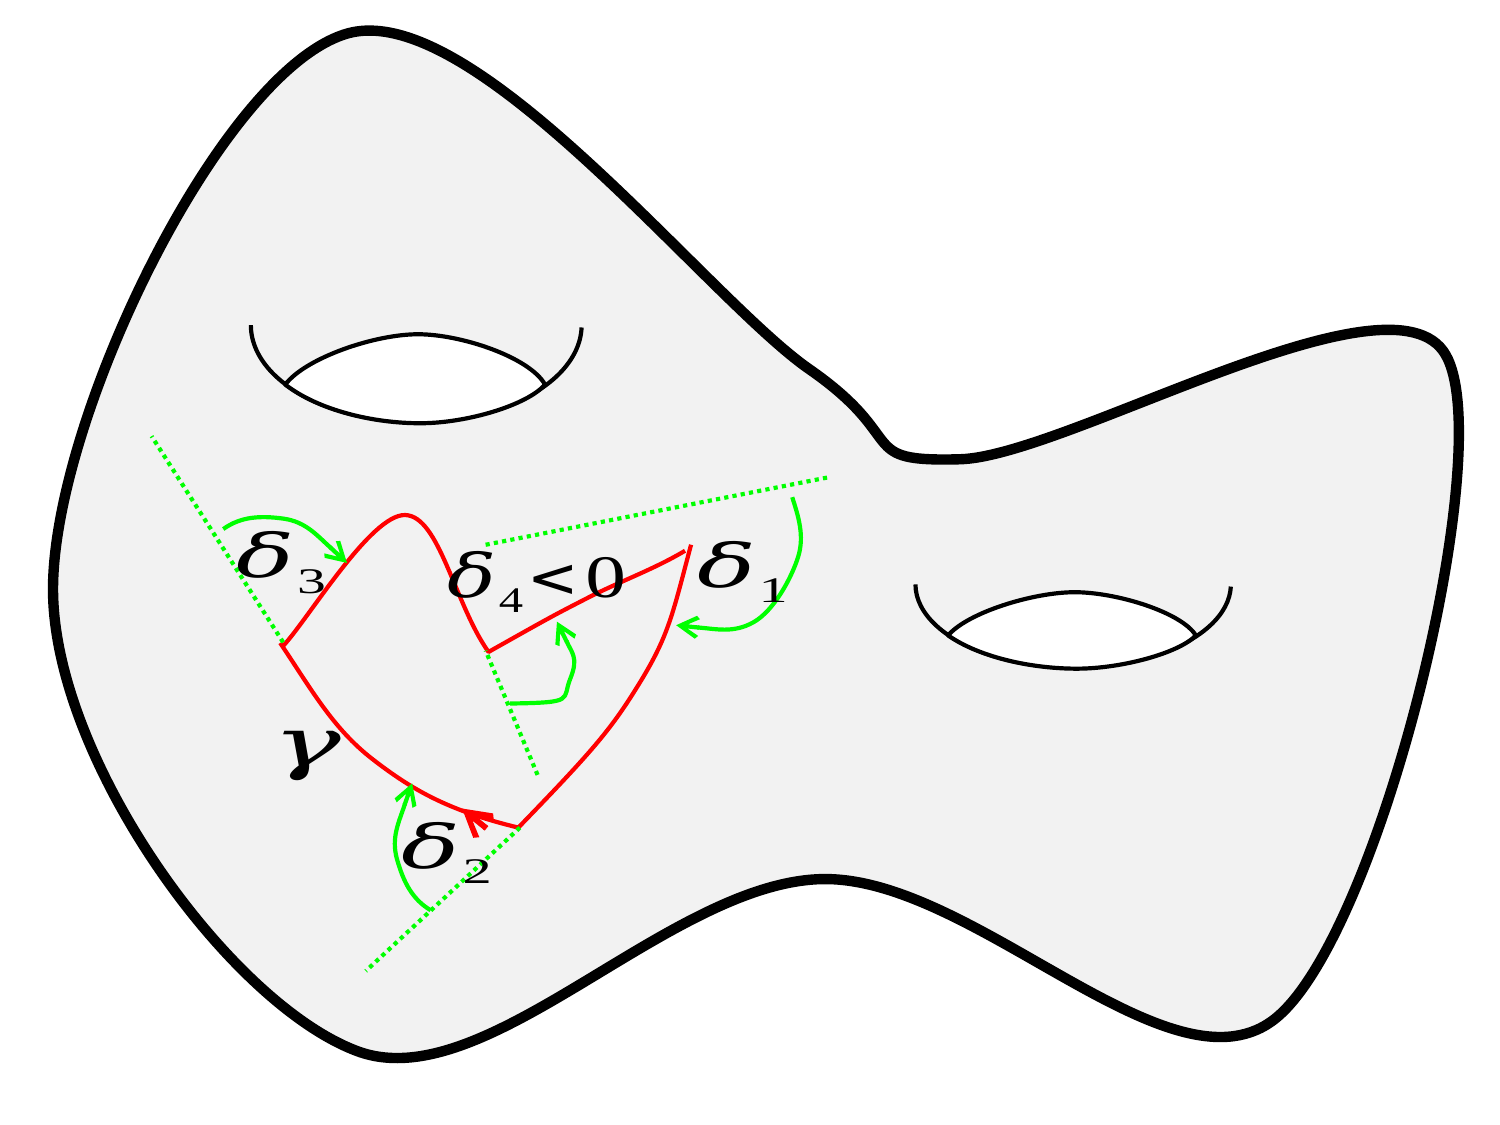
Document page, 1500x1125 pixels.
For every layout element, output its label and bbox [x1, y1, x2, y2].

text_box [50, 28, 1461, 1061]
